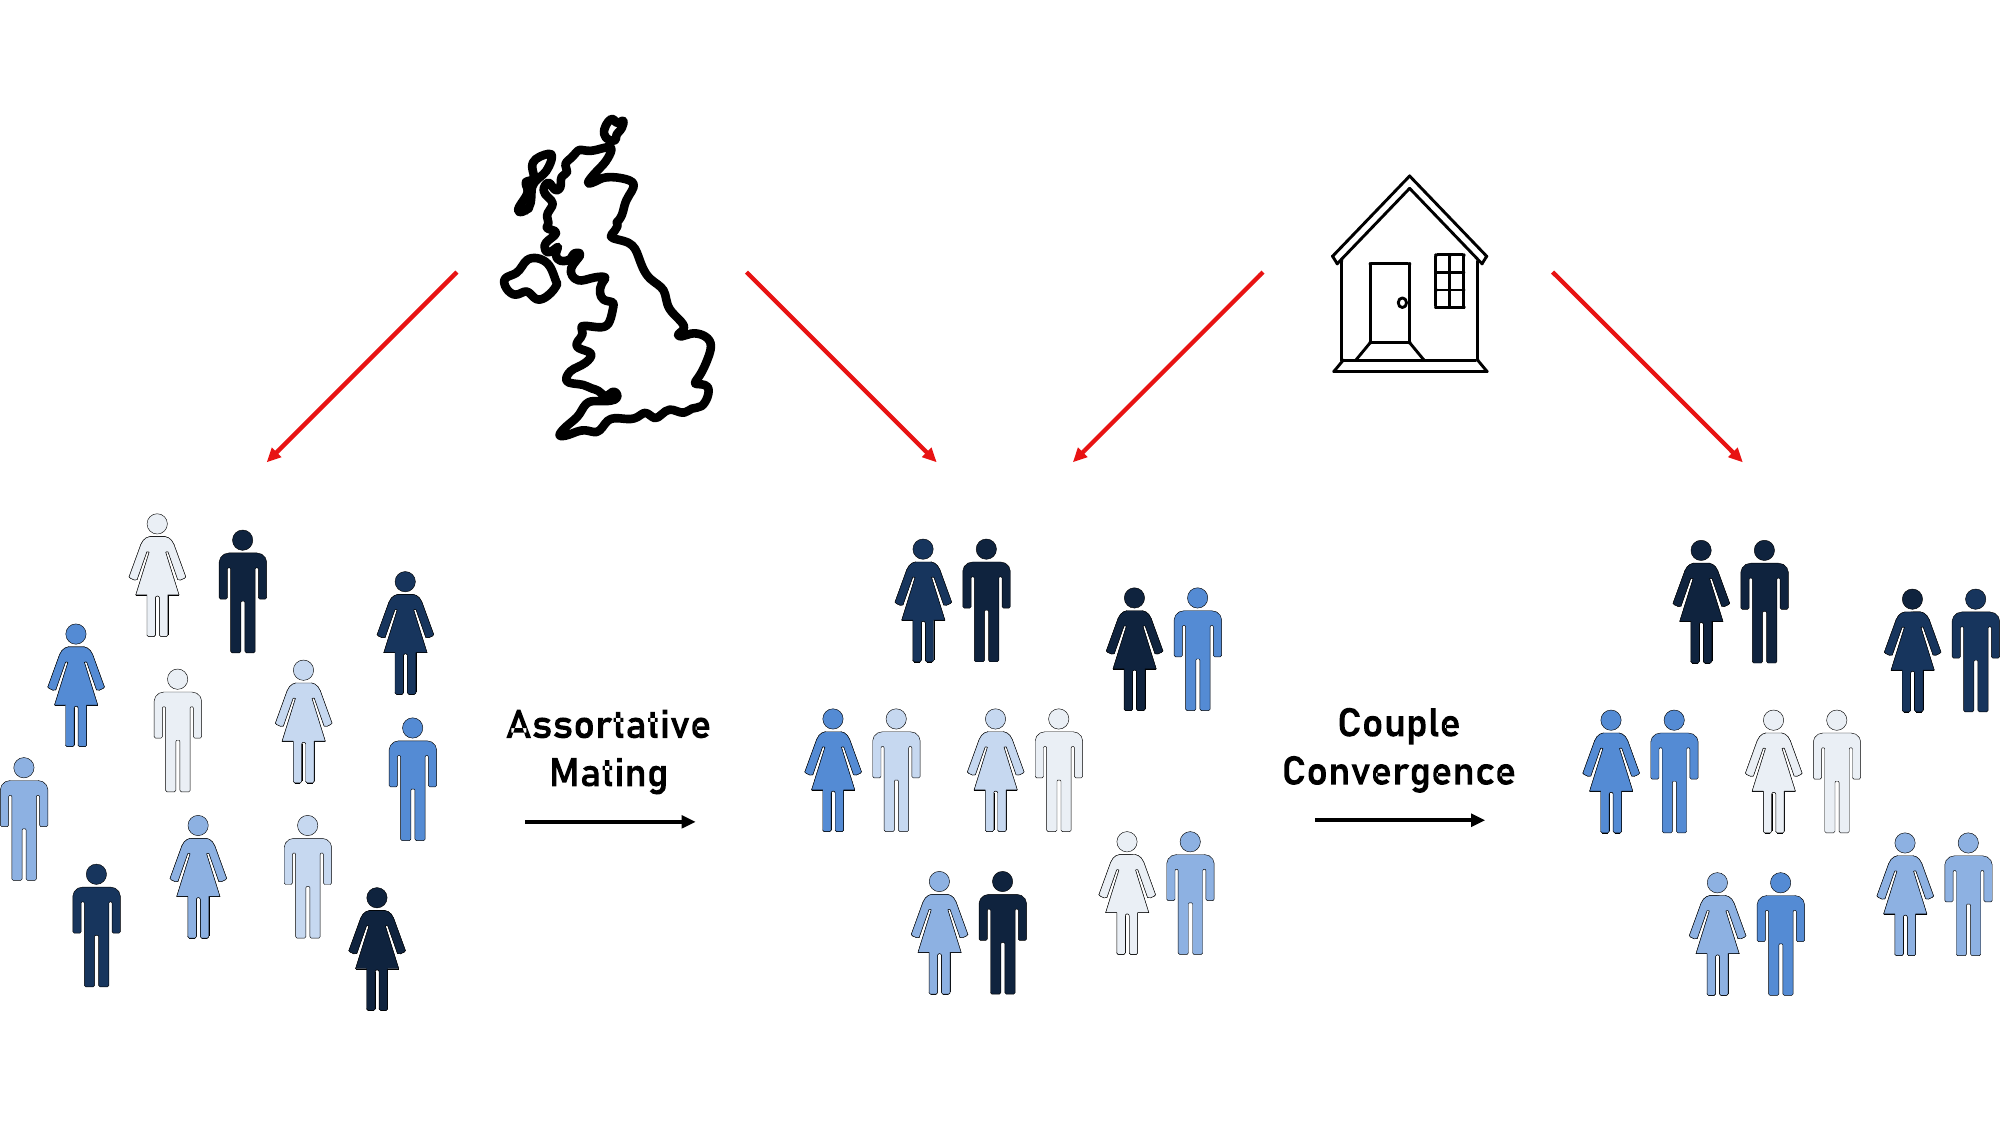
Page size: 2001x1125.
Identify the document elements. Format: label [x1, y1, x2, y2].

picture [0, 114, 2000, 1011]
